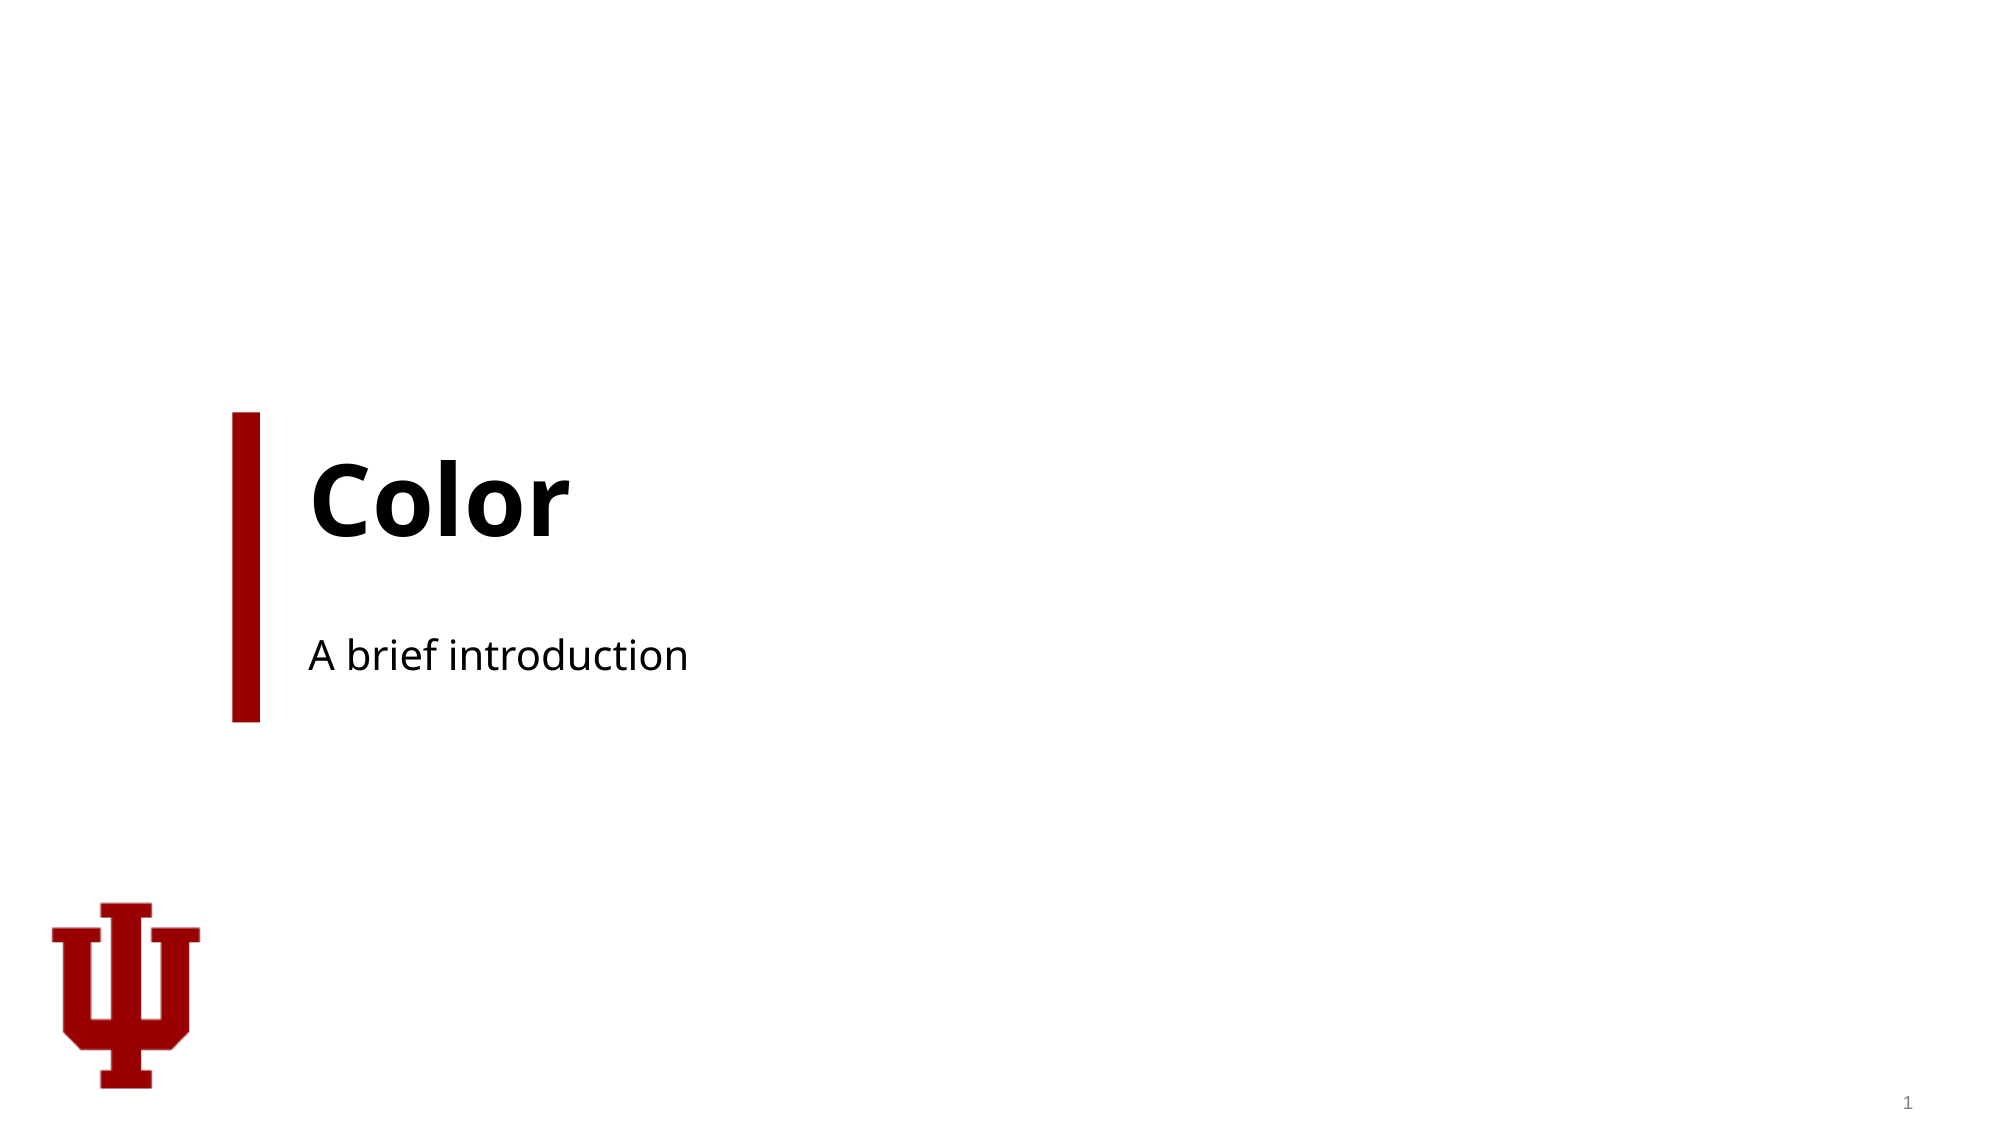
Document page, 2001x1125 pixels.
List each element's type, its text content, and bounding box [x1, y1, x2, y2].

picture [0, 781, 321, 1125]
title Color [294, 412, 1840, 596]
subtitle A brief introduction [294, 627, 1840, 708]
